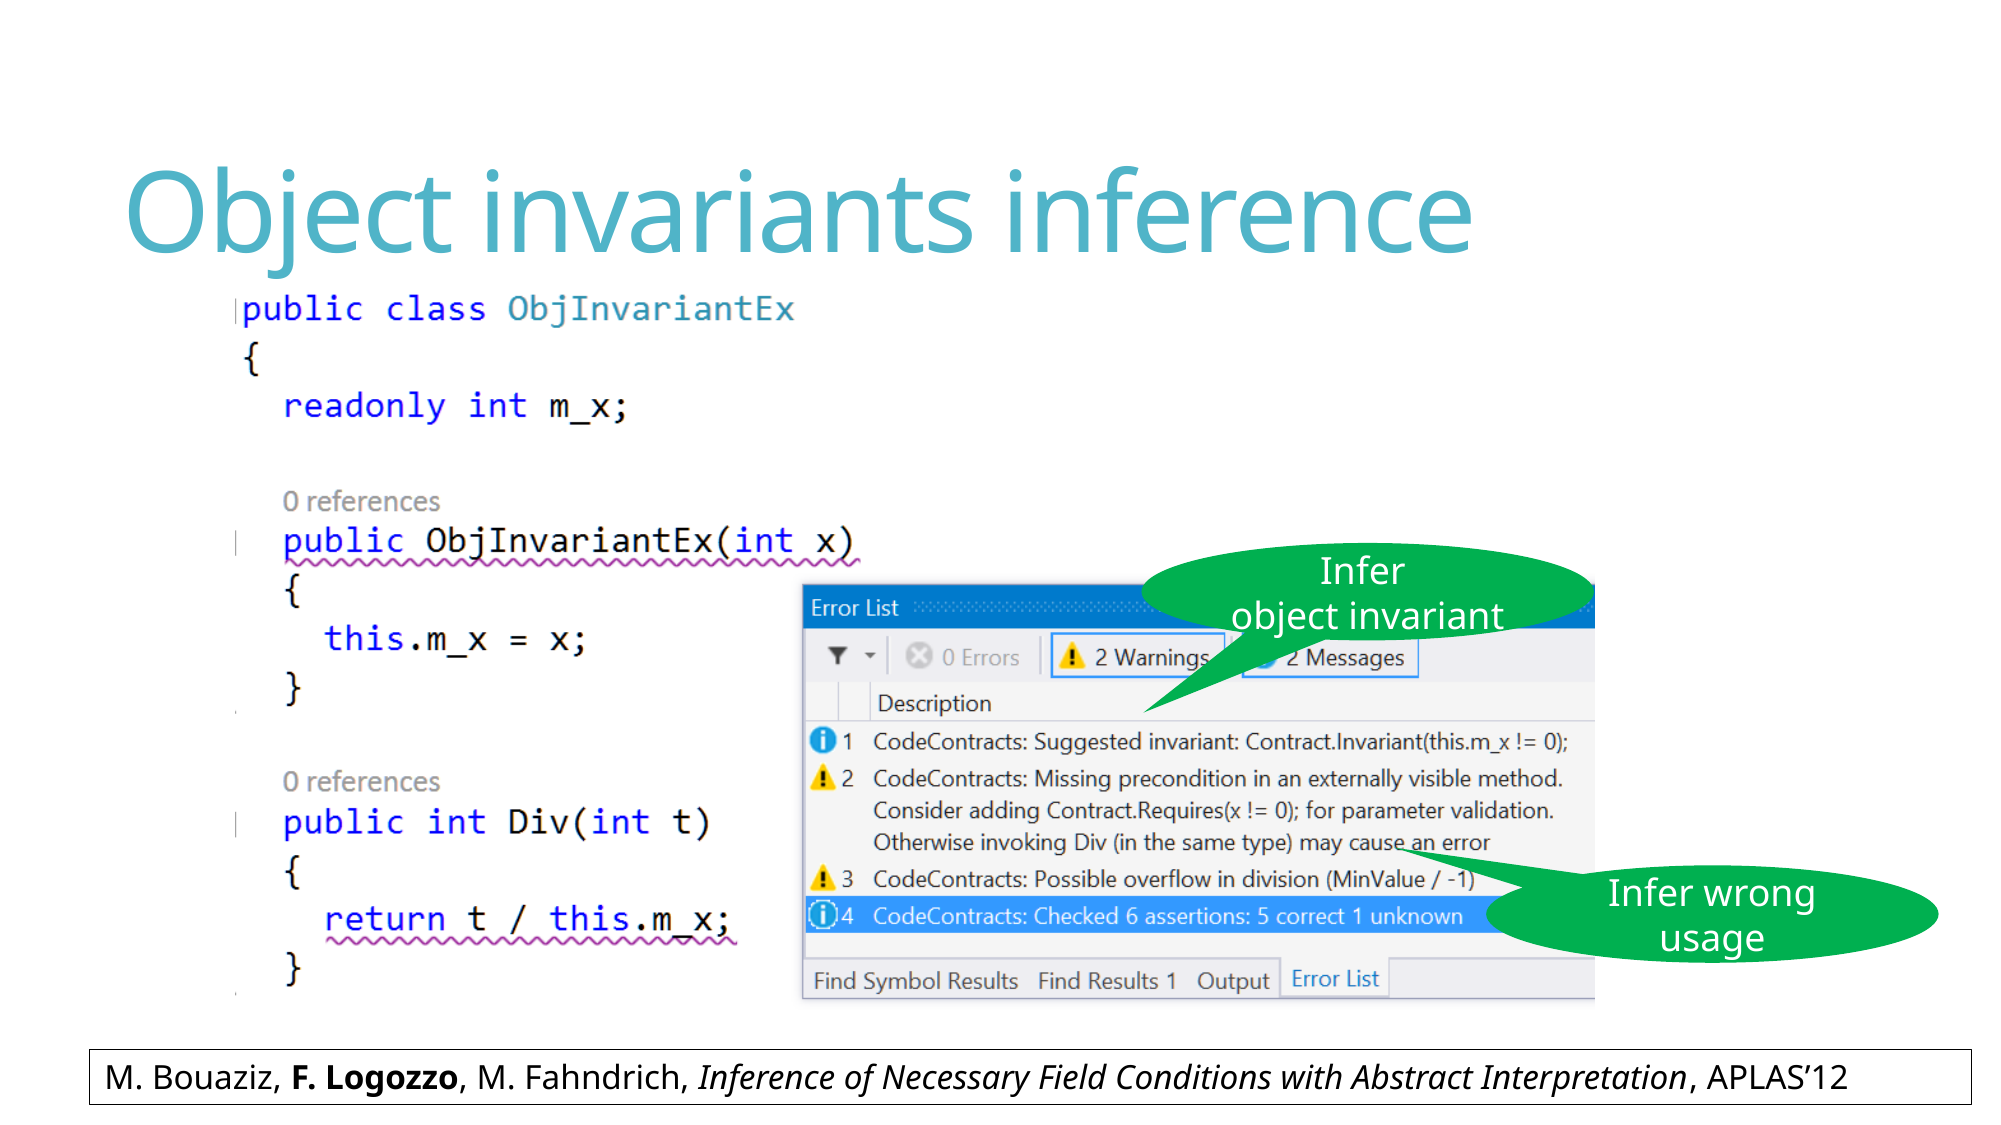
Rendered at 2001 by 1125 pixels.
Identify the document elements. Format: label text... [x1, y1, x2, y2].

text_box M. Bouaziz, F. Logozzo, M. Fahndrich, Inference of Necessary Field Conditions with Abstract Interpretation, APLAS’12 [89, 1049, 1972, 1104]
picture [235, 291, 1595, 1013]
title Object invariants inference [107, 81, 1875, 354]
text_box Infer wrong usage [1595, 864, 1940, 964]
